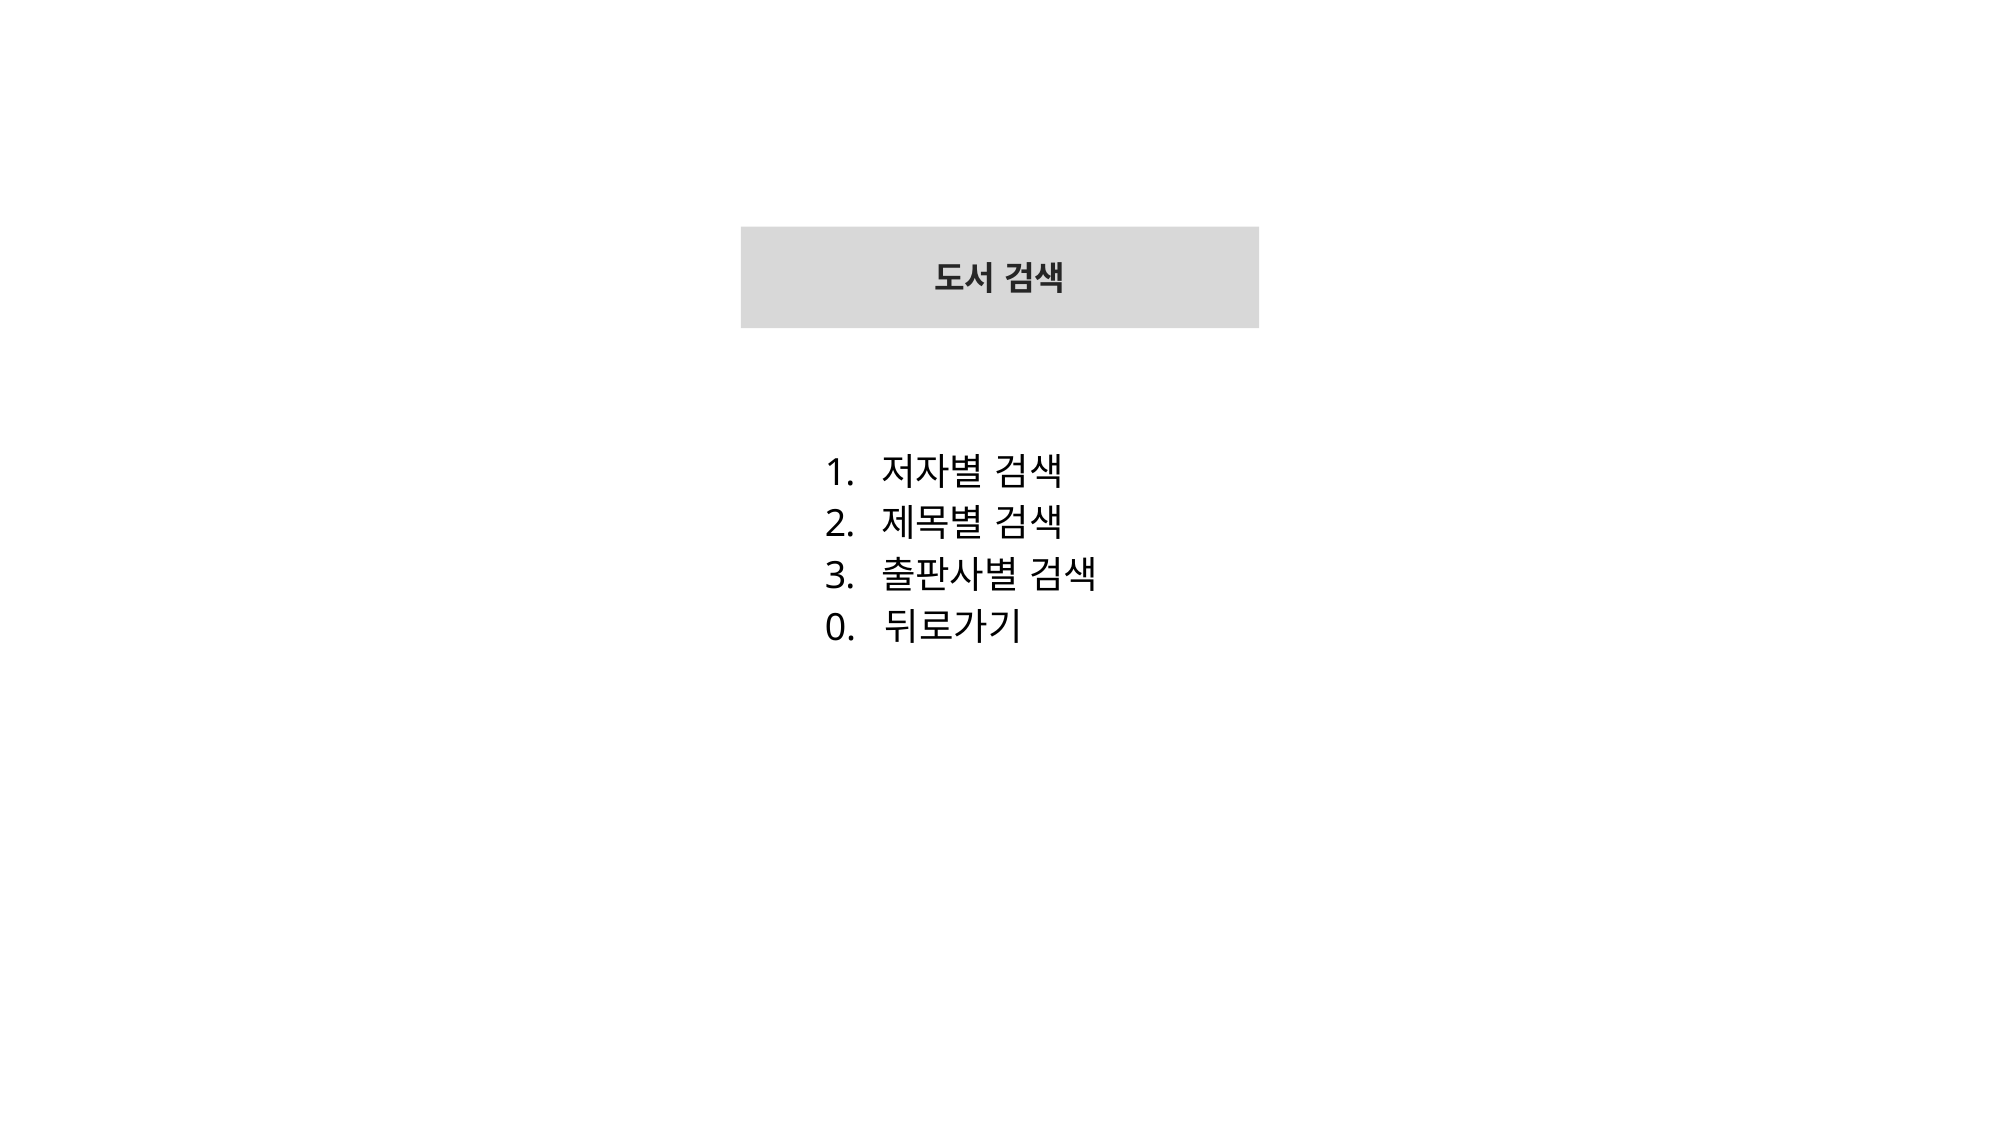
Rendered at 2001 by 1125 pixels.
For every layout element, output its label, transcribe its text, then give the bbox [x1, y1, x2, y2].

text_box 도서 검색 [740, 226, 1260, 329]
text_box 저자별 검색 제목별 검색 출판사별 검색 0. 뒤로가기 [809, 433, 1191, 656]
